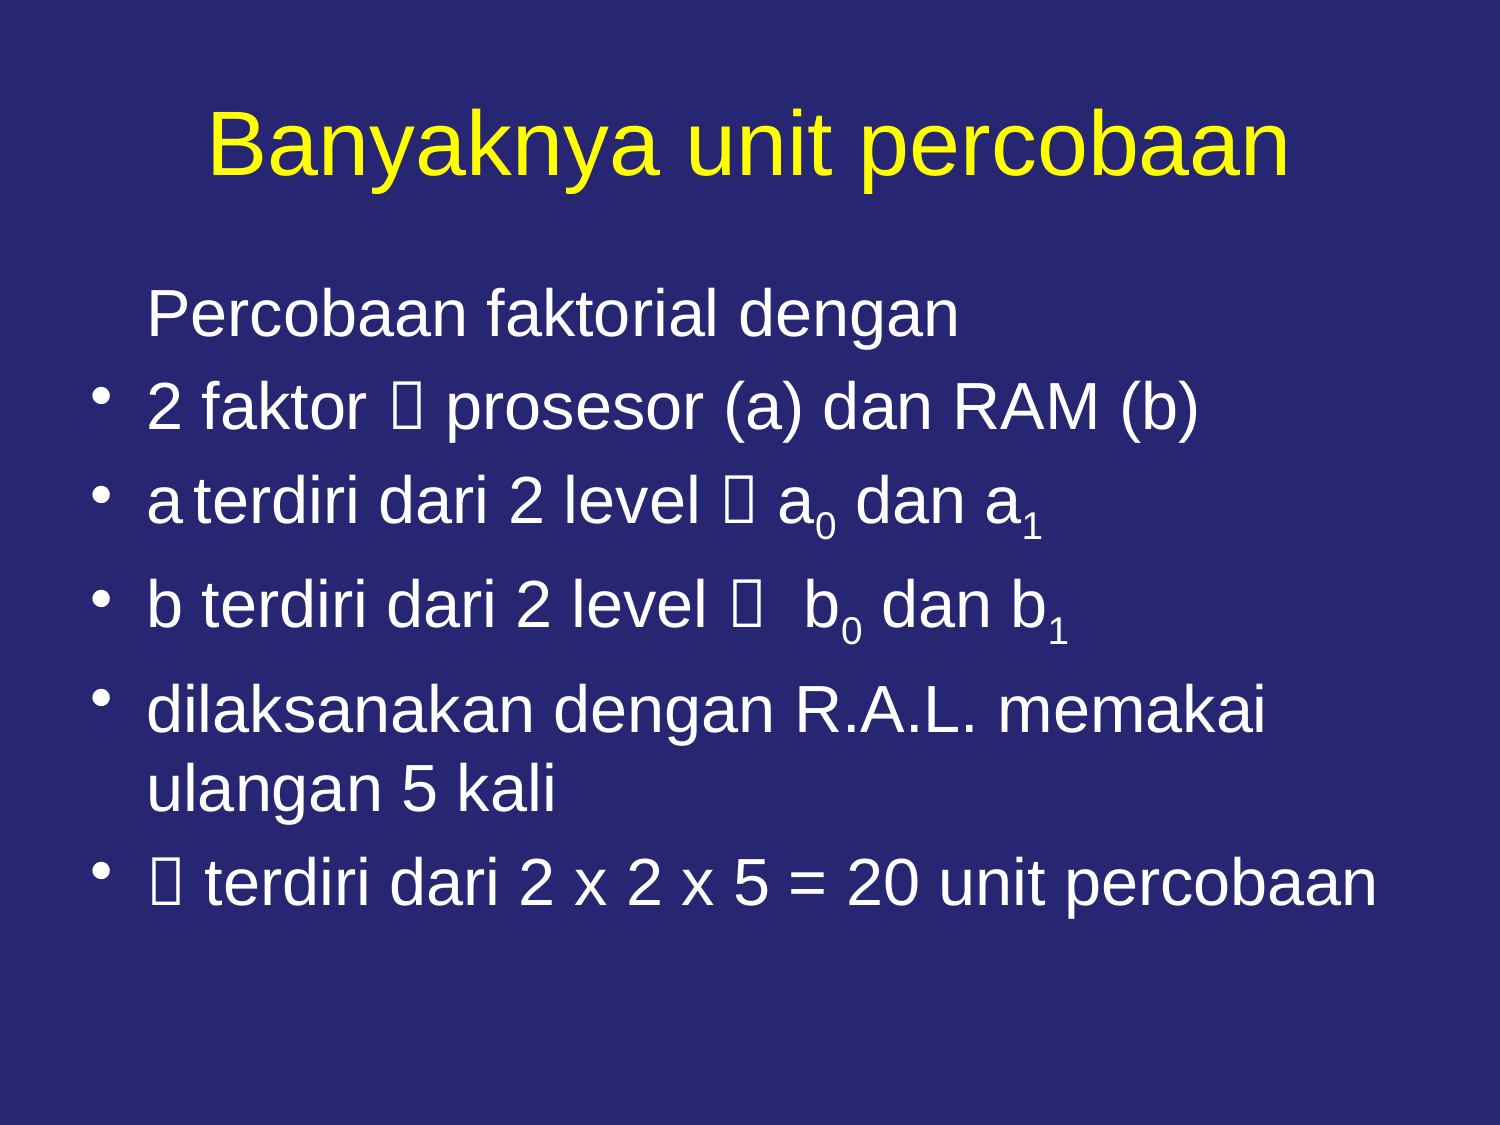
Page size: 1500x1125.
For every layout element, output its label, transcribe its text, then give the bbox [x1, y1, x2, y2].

title Banyaknya unit percobaan [75, 45, 1425, 233]
list Percobaan faktorial dengan 2 faktor  prosesor (a) dan RAM (b) a terdiri dari 2 level  a0 dan a1 b terdiri dari 2 level  b0 dan b1 dilaksanakan dengan R.A.L. memakai ulangan 5 kali  terdiri dari 2 x 2 x 5 = 20 unit percobaan [75, 262, 1425, 1005]
